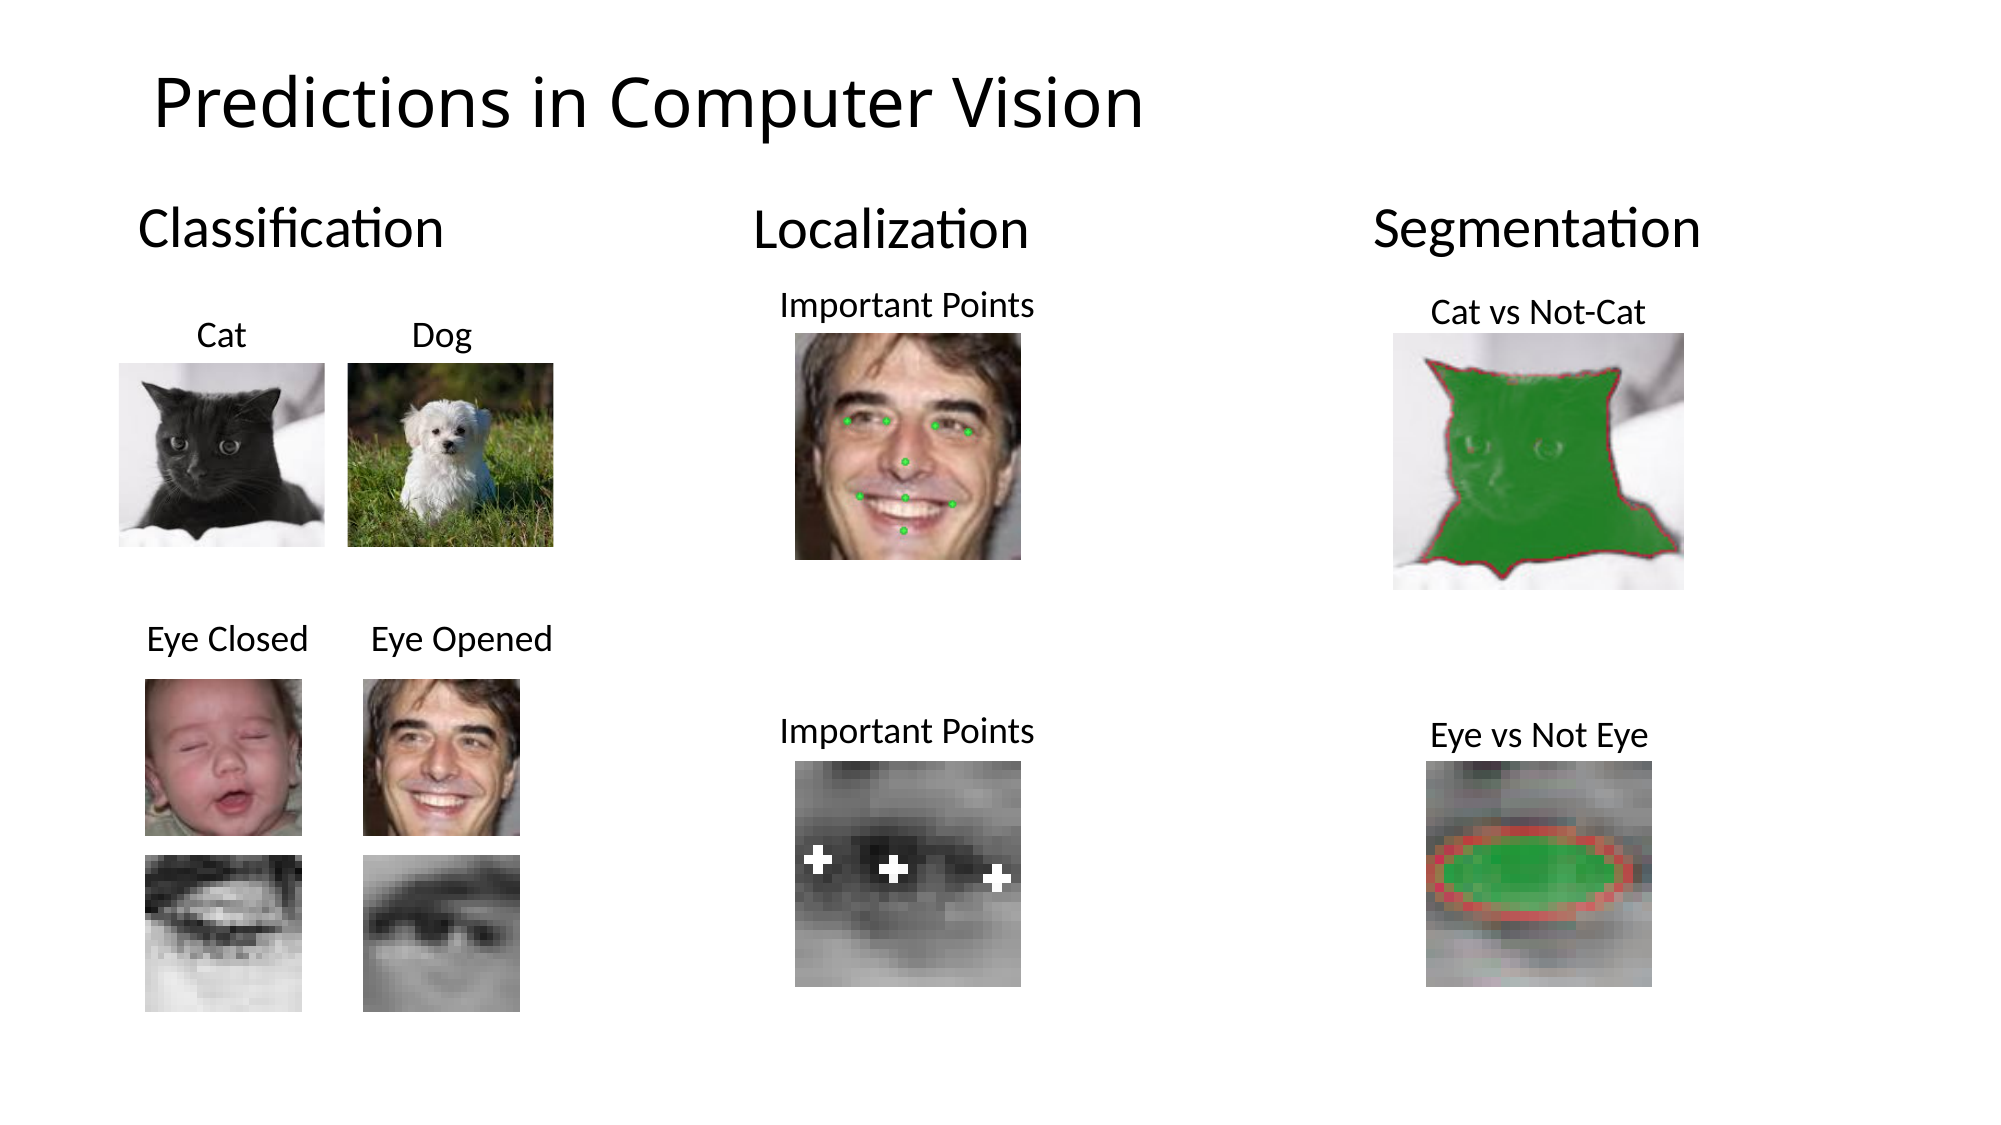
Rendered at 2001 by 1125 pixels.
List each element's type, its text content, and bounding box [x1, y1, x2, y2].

text_box Eye Closed [131, 606, 325, 667]
list Classification [123, 189, 519, 904]
picture [145, 855, 302, 1012]
text_box Segmentation [1358, 189, 1768, 904]
picture [363, 855, 520, 1012]
text_box Cat [182, 302, 262, 363]
picture [118, 363, 325, 547]
text_box Important Points [764, 698, 1051, 759]
picture [794, 333, 1021, 560]
text_box Cat vs Not-Cat [1416, 279, 1662, 333]
text_box Eye Opened [355, 606, 569, 667]
text_box Eye vs Not Eye [1415, 702, 1664, 763]
picture [794, 761, 1021, 987]
text_box Localization [738, 190, 1170, 905]
text_box Dog [397, 302, 488, 363]
text_box Important Points [764, 272, 1051, 333]
picture [145, 679, 302, 836]
picture [1426, 761, 1652, 987]
picture [363, 679, 520, 836]
picture [347, 363, 554, 547]
picture [1393, 333, 1684, 590]
title Predictions in Computer Vision [137, 59, 1863, 150]
